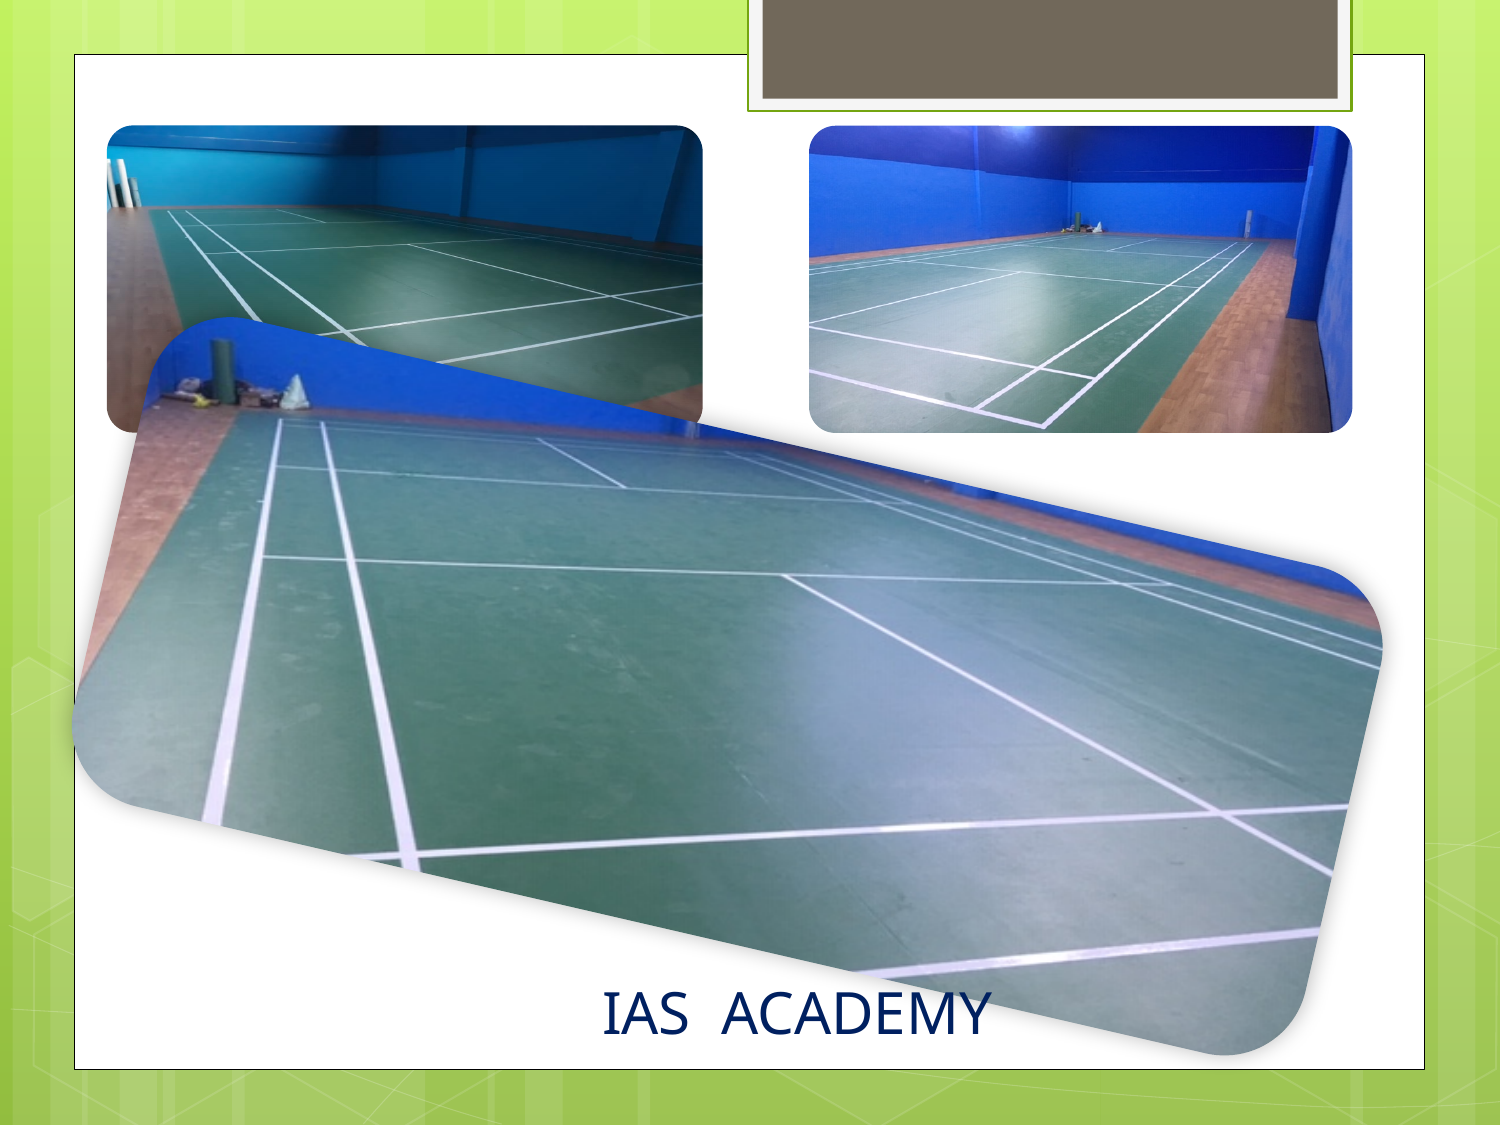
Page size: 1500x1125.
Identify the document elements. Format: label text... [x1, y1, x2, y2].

text_box IAS ACADEMY [587, 968, 1023, 1054]
picture [71, 125, 1383, 1056]
picture [808, 125, 1353, 434]
